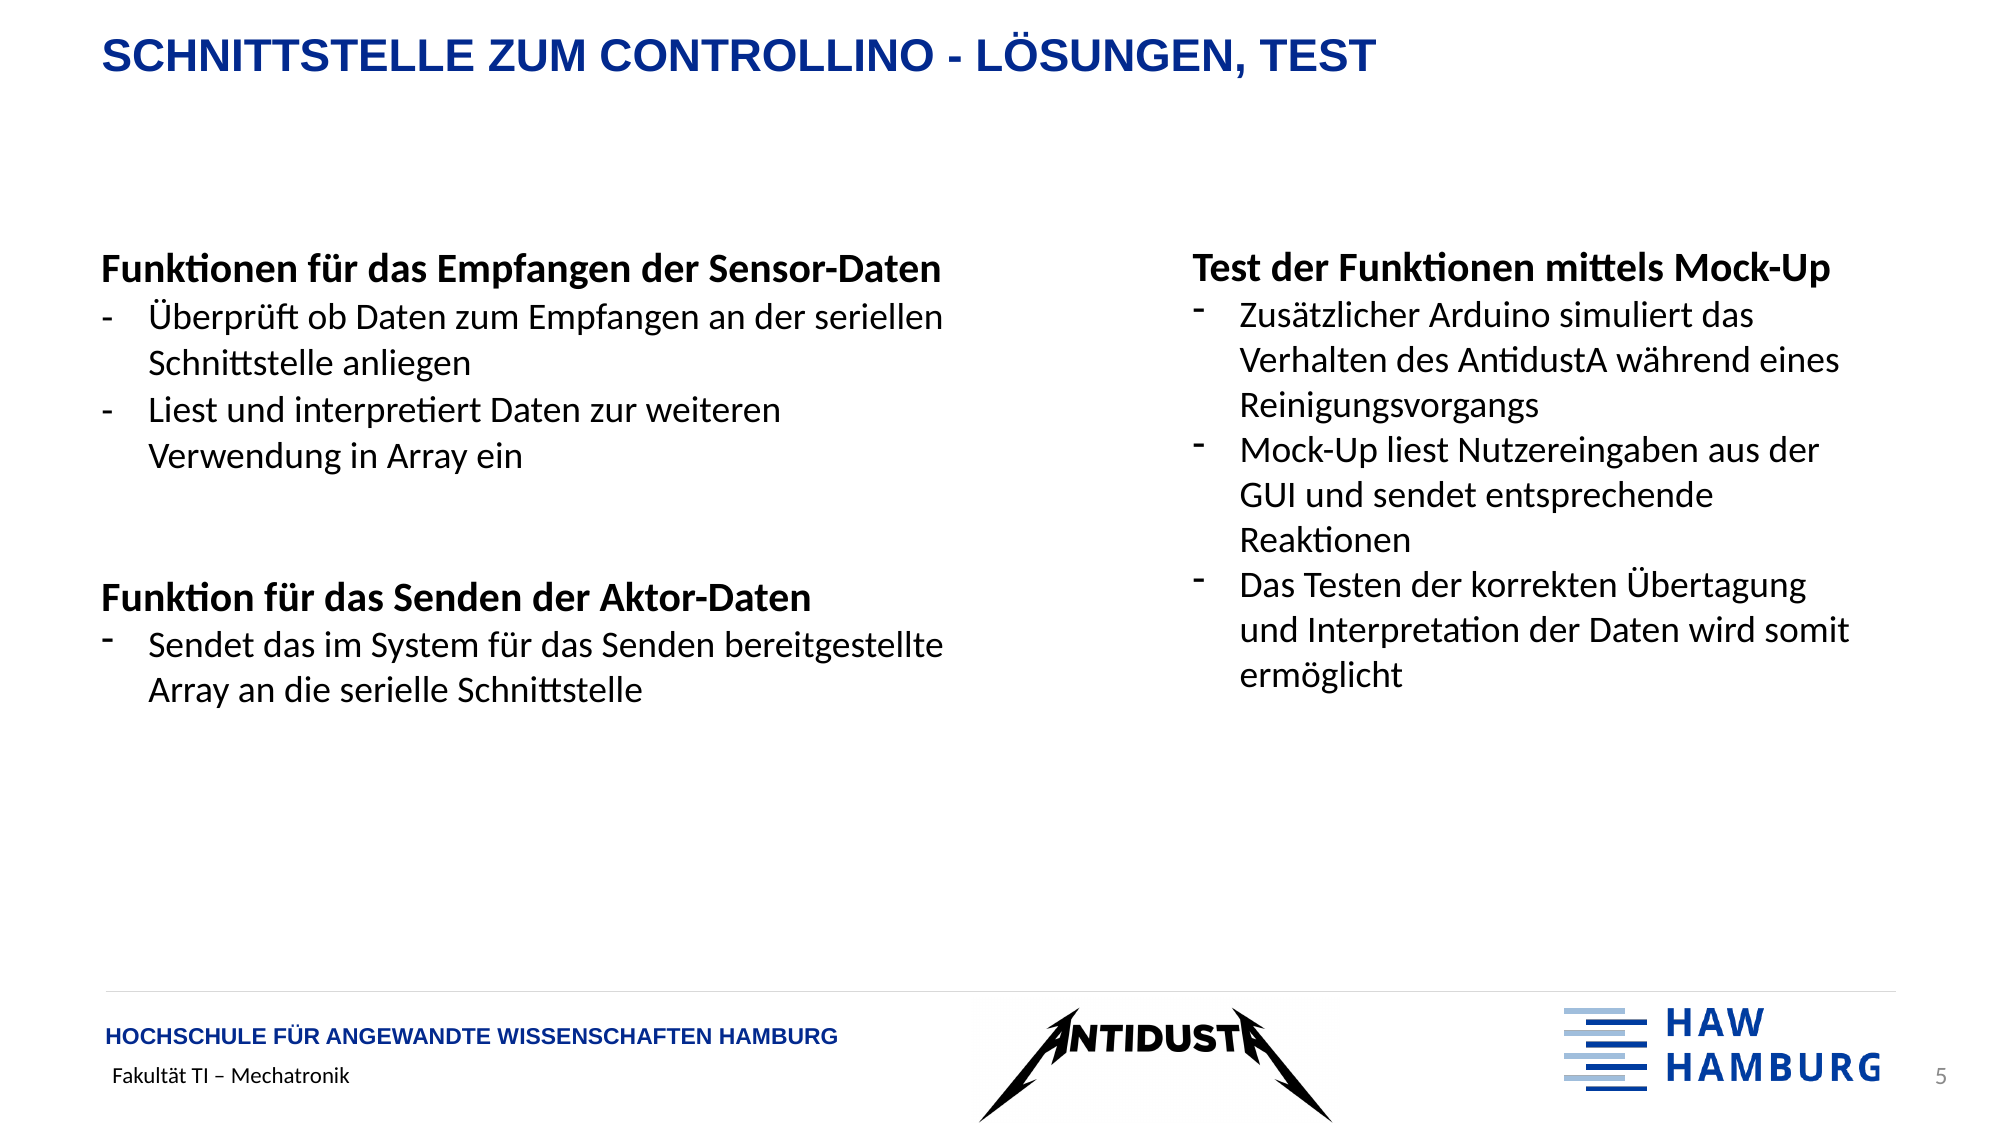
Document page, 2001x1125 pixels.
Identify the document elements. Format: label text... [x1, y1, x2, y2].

slide_number 4 [1512, 1044, 1963, 1105]
text_box Funktion für das Senden der Aktor-Daten Sendet das im System für das Senden bereitgestellte Array an die serielle Schnittstelle [86, 562, 968, 763]
text_box Test der Funktionen mittels Mock-Up Zusätzlicher Arduino simuliert das Verhalten des AntidustA während eines Reinigungsvorgangs Mock-Up liest Nutzereingaben aus der GUI und sendet entsprechende Reaktionen Das Testen der korrekten Übertagung und Interpretation der Daten wird somit ermöglicht [1177, 232, 1868, 703]
list Funktionen für das Empfangen der Sensor-Daten Überprüft ob Daten zum Empfangen an der seriellen Schnittstelle anliegen Liest und interpretiert Daten zur weiteren Verwendung in Array ein [101, 244, 983, 563]
list Schnittstelle zum Controllino - Lösungen, Test [101, 31, 1897, 171]
